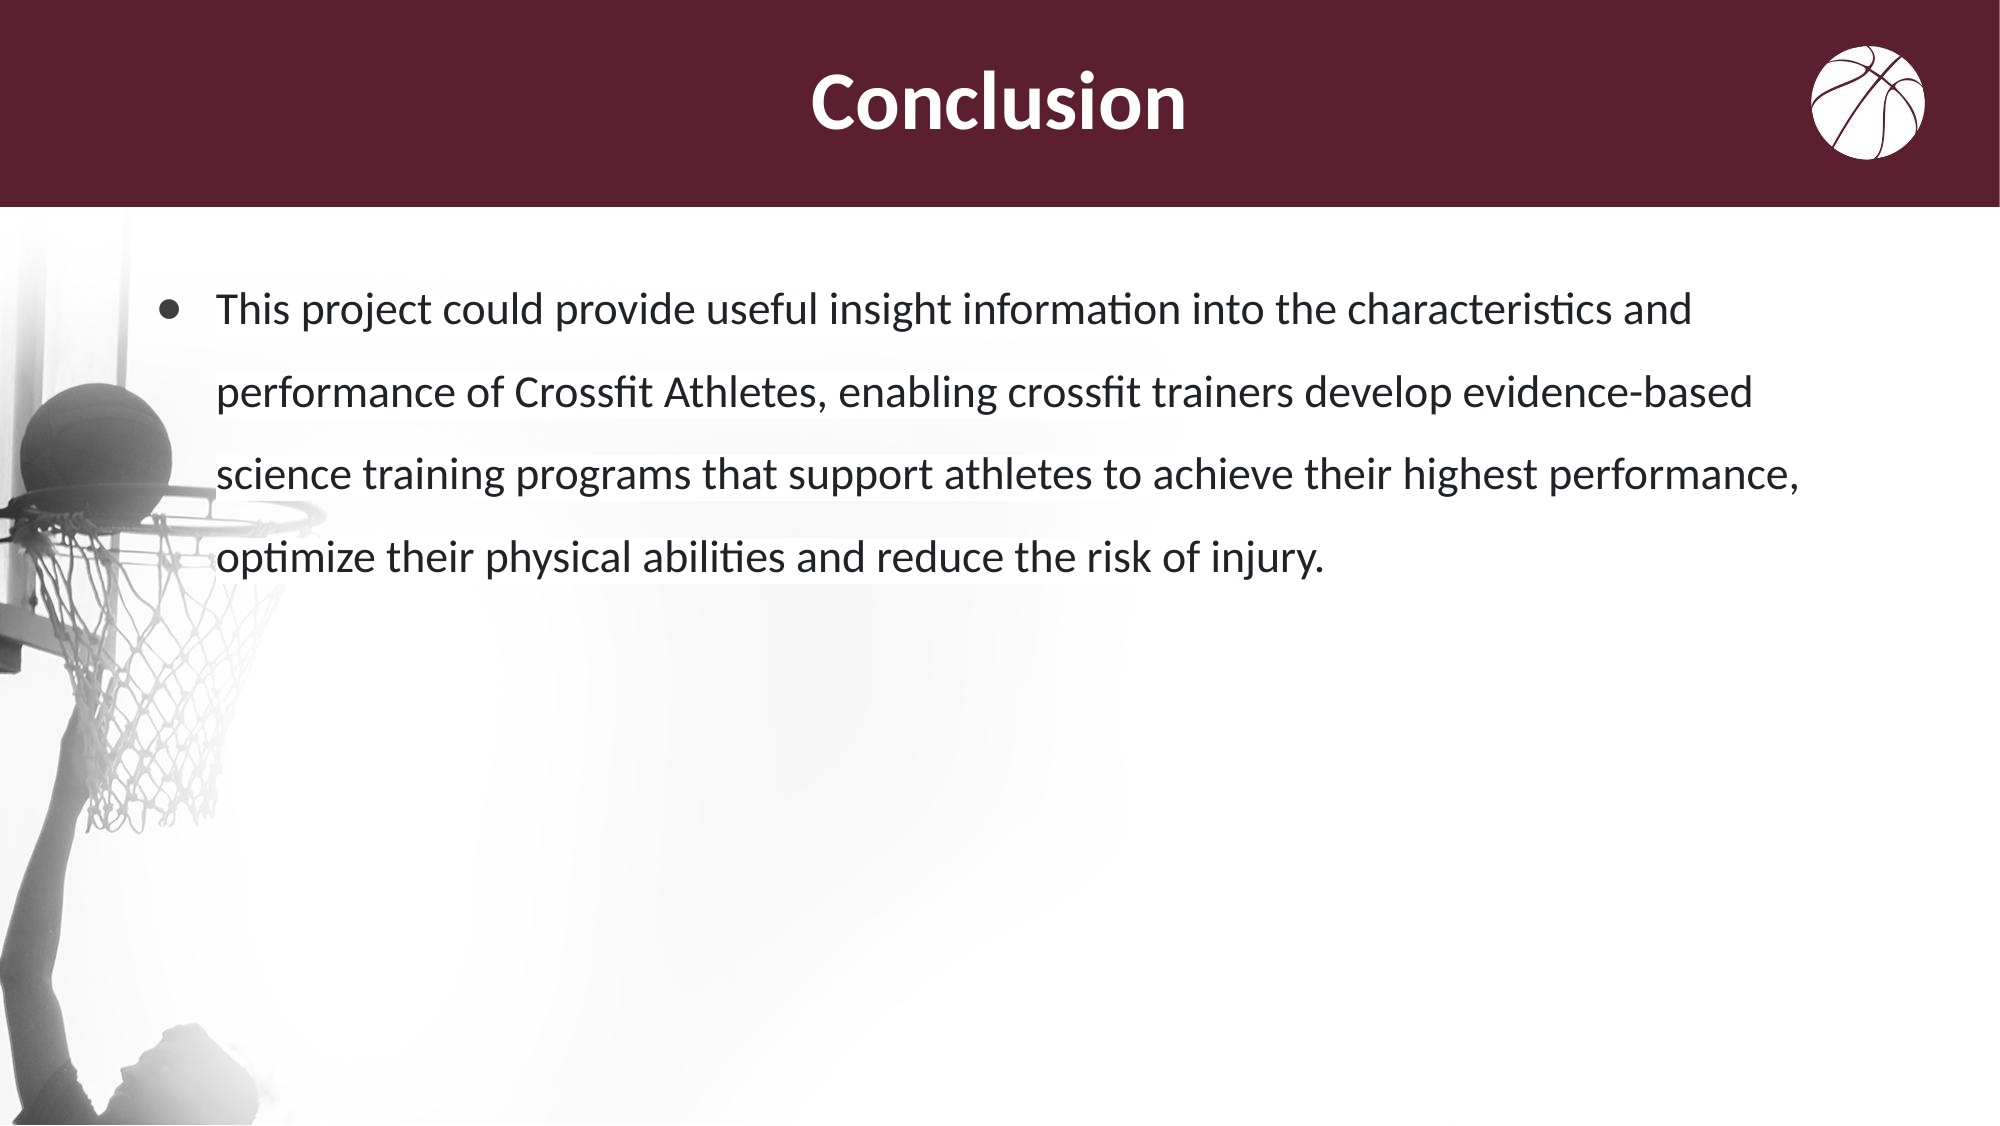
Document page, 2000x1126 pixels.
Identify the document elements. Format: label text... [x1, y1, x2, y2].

title Conclusion [99, 31, 1900, 163]
list This project could provide useful insight information into the characteristics and performance of Crossfit Athletes, enabling crossfit trainers develop evidence-based science training programs that support athletes to achieve their highest performance, optimize their physical abilities and reduce the risk of injury. [124, 243, 1900, 1036]
picture [0, 0, 2000, 1125]
